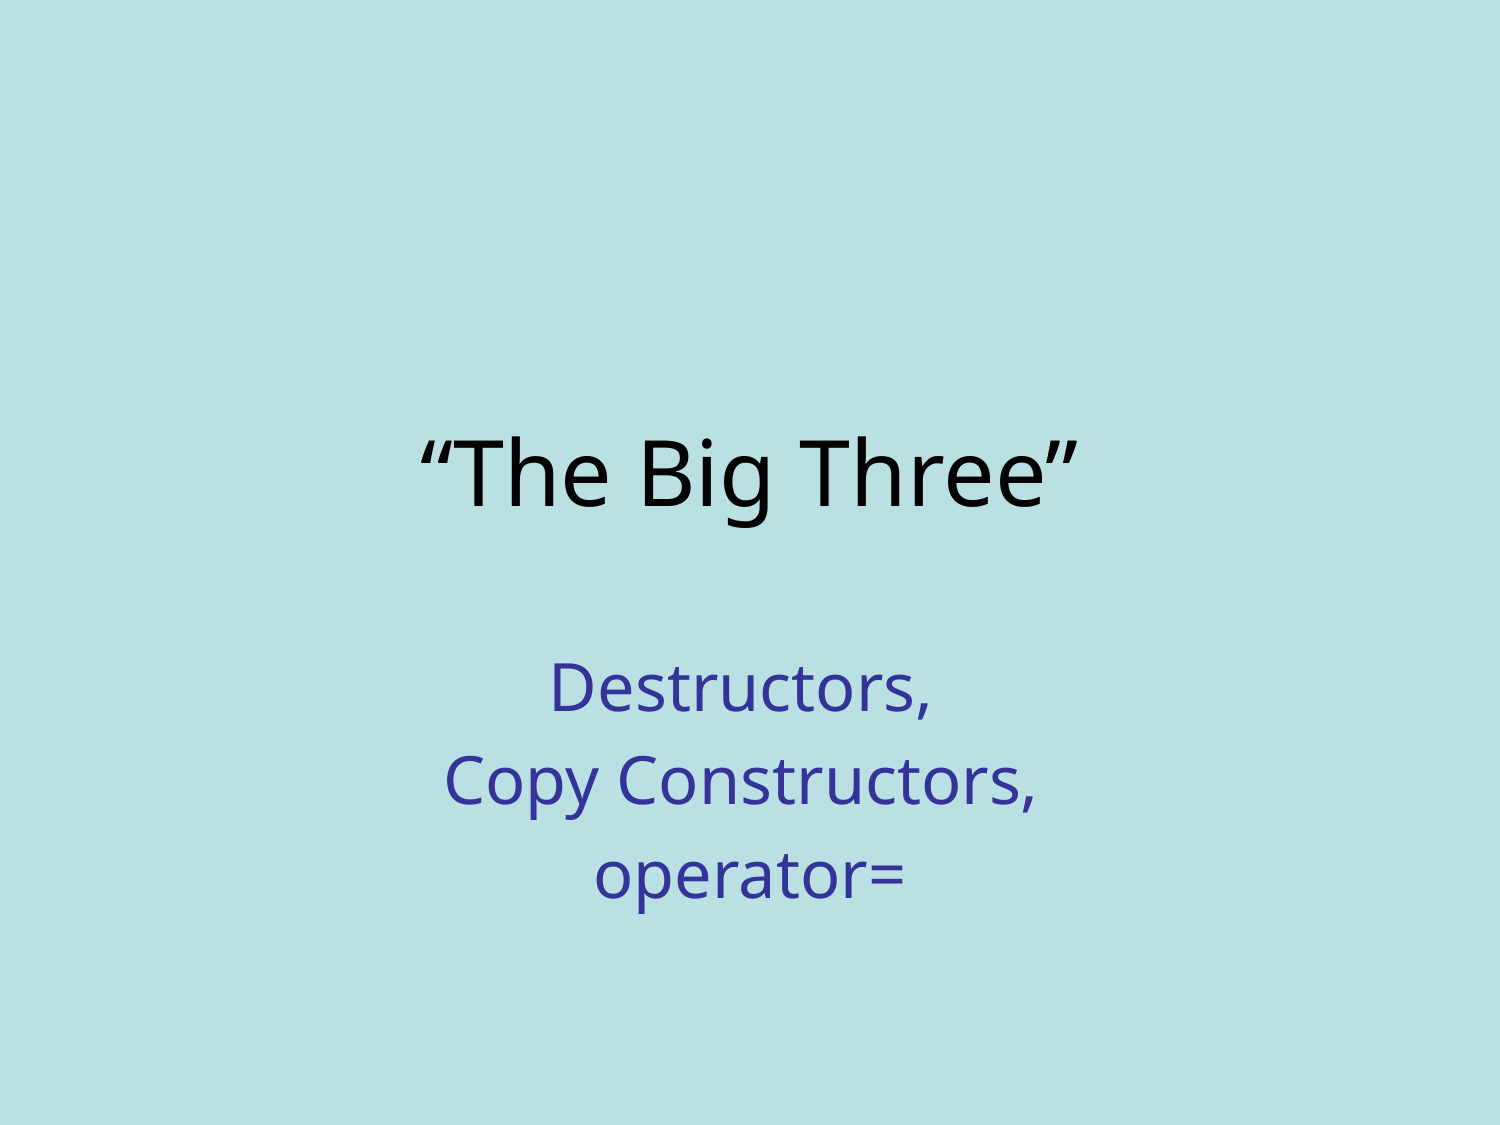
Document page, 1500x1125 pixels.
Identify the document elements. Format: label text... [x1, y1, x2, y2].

subtitle Destructors, Copy Constructors, operator= [224, 637, 1276, 926]
title “The Big Three” [112, 349, 1388, 591]
